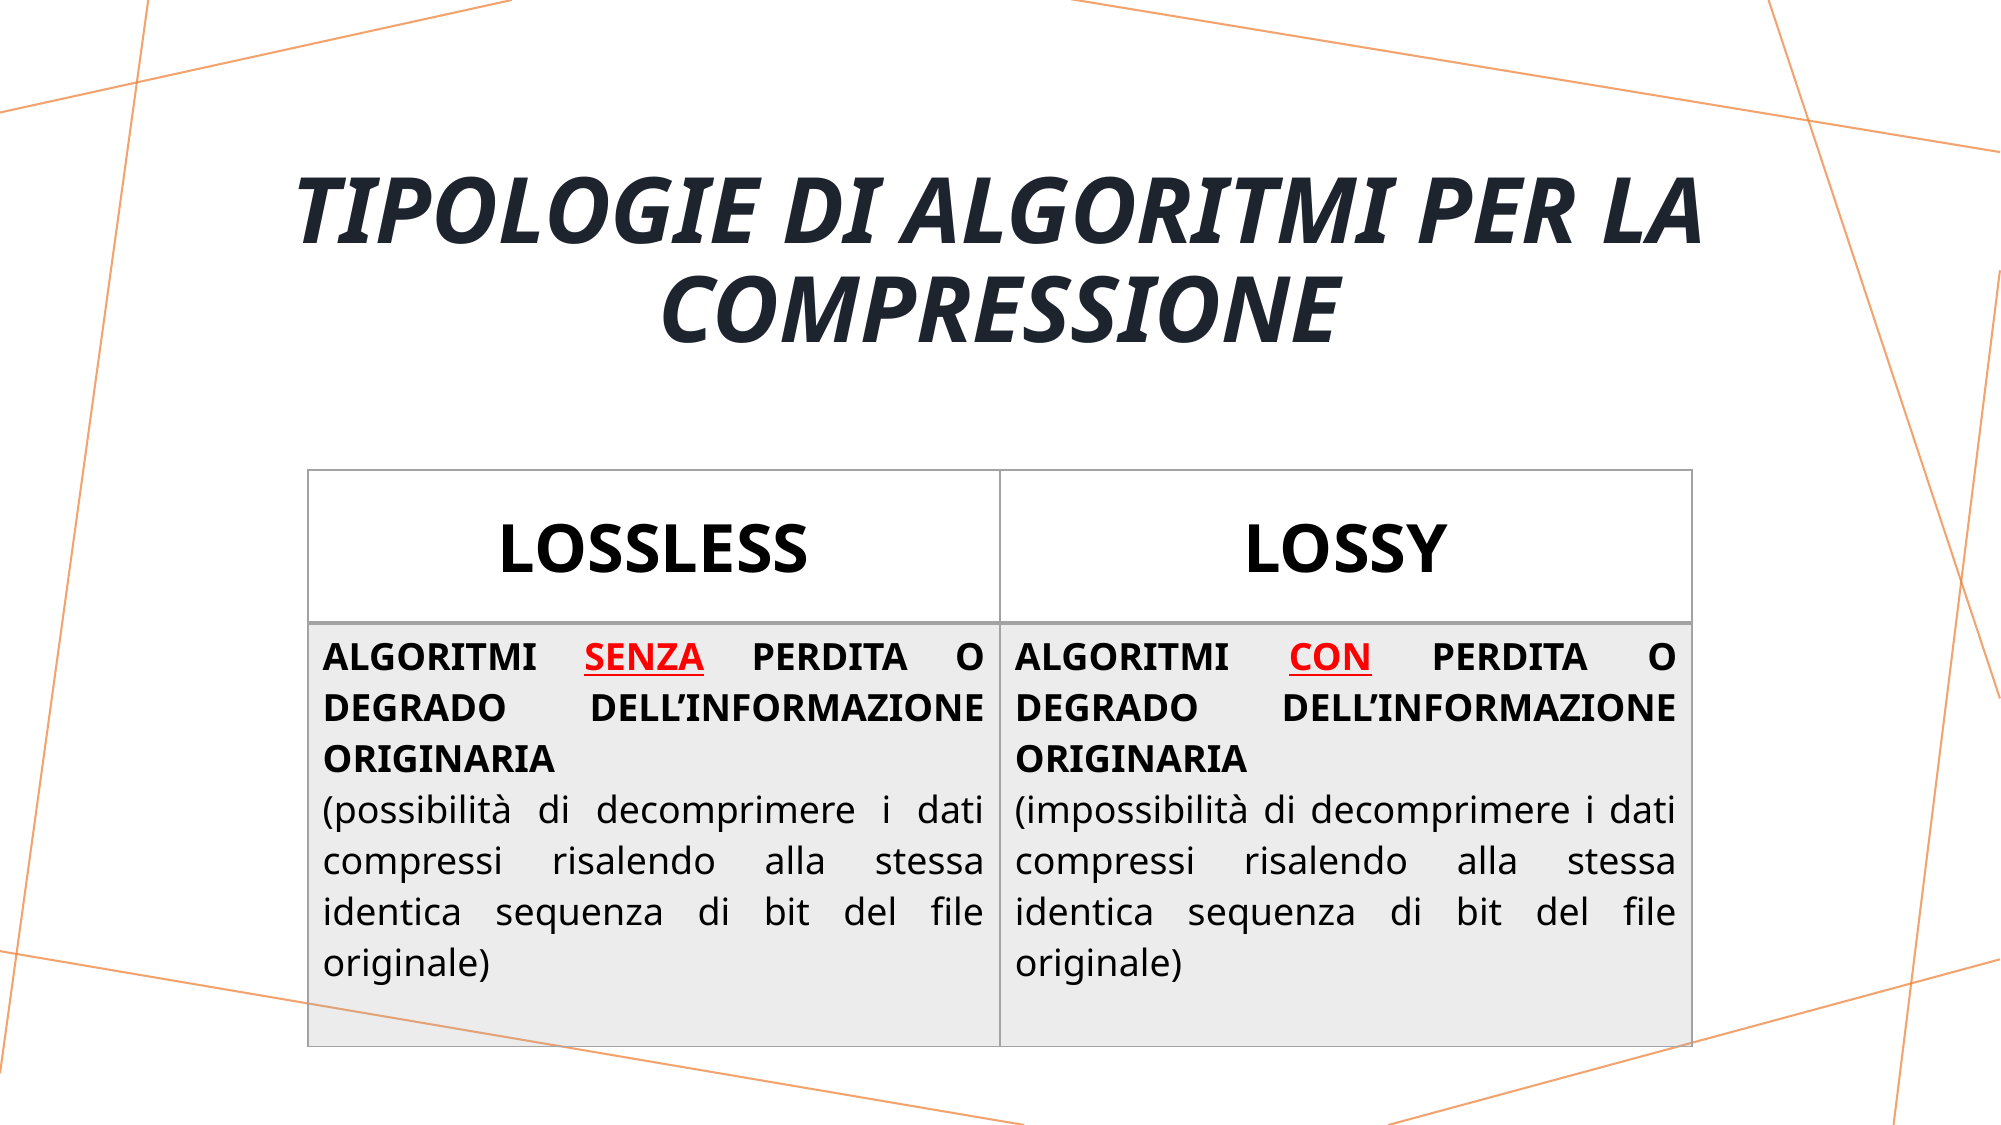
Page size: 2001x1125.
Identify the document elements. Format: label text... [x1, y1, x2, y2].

table_cell ALGORITMI CON PERDITA O DEGRADO DELL’INFORMAZIONE ORIGINARIA (impossibilità di decomprimere i dati compressi risalendo alla stessa identica sequenza di bit del file originale) [1001, 625, 1691, 1046]
table_header LOSSY [1001, 471, 1691, 621]
title Tipologie di algoritmi per la compressione [187, 149, 1813, 377]
table_cell ALGORITMI SENZA PERDITA O DEGRADO DELL’INFORMAZIONE ORIGINARIA (possibilità di decomprimere i dati compressi risalendo alla stessa identica sequenza di bit del file originale) [309, 625, 999, 1046]
table_header LOSSLESS [309, 471, 999, 621]
